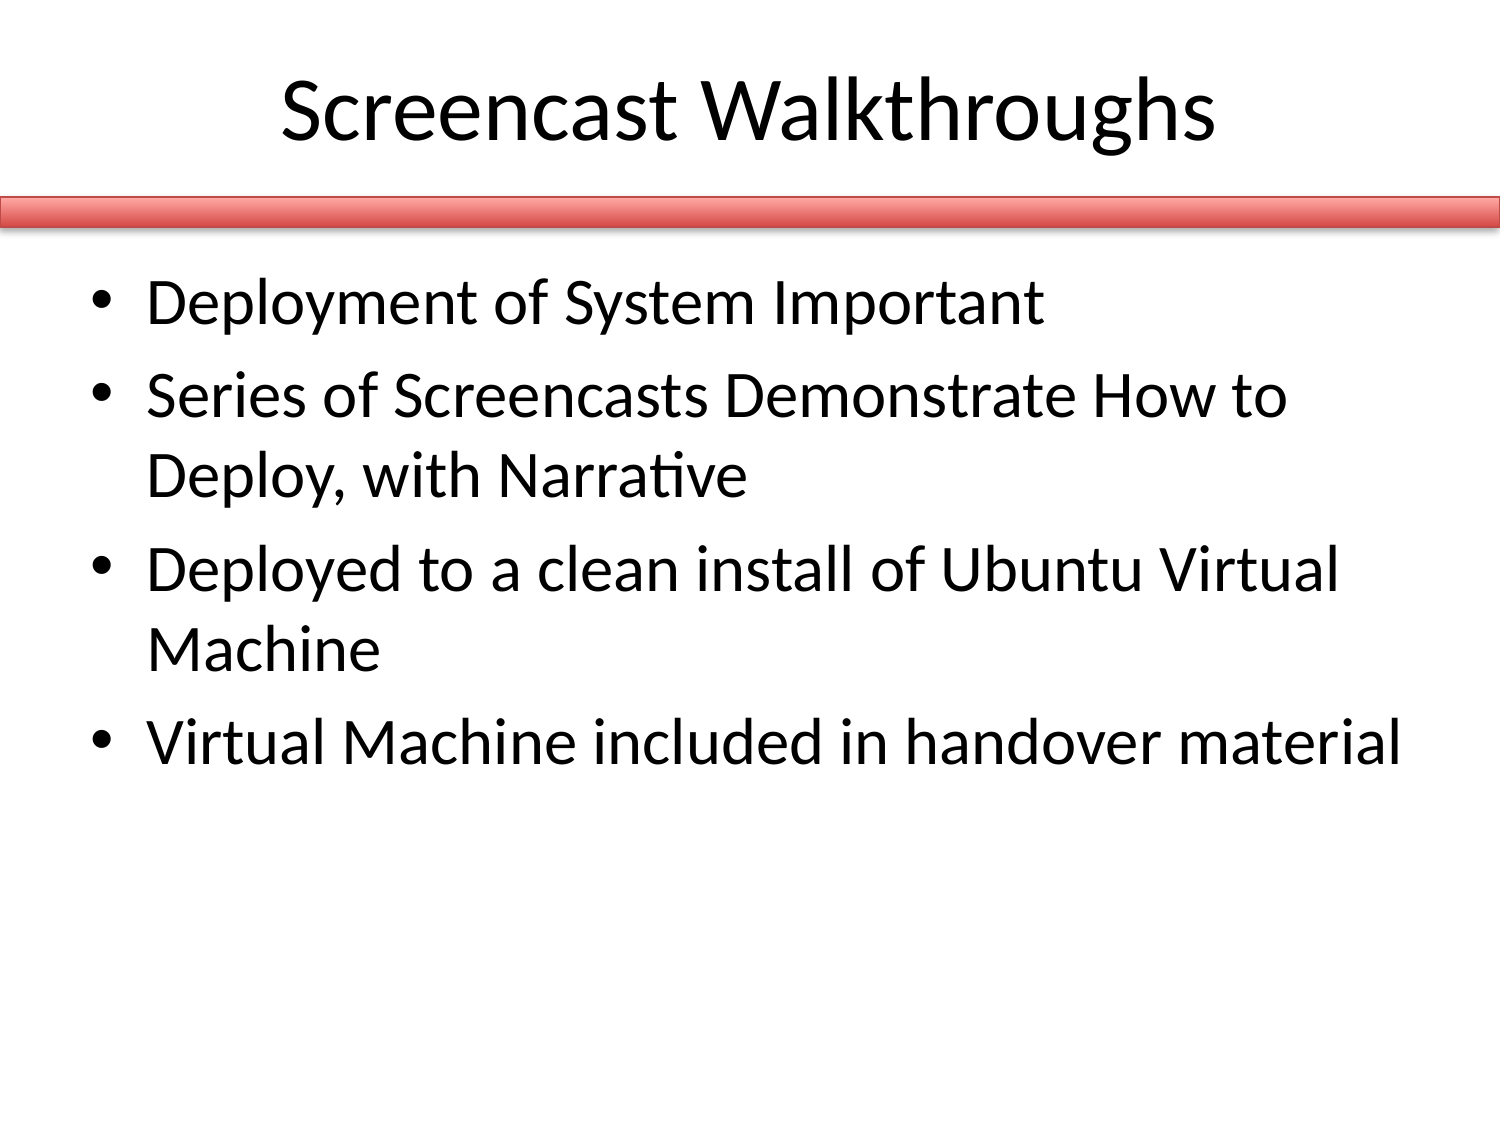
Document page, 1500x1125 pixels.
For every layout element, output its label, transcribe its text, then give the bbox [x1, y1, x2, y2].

list Deployment of System Important Series of Screencasts Demonstrate How to Deploy, with Narrative Deployed to a clean install of Ubuntu Virtual Machine Virtual Machine included in handover material [75, 250, 1425, 1055]
title Screencast Walkthroughs [75, 9, 1425, 198]
